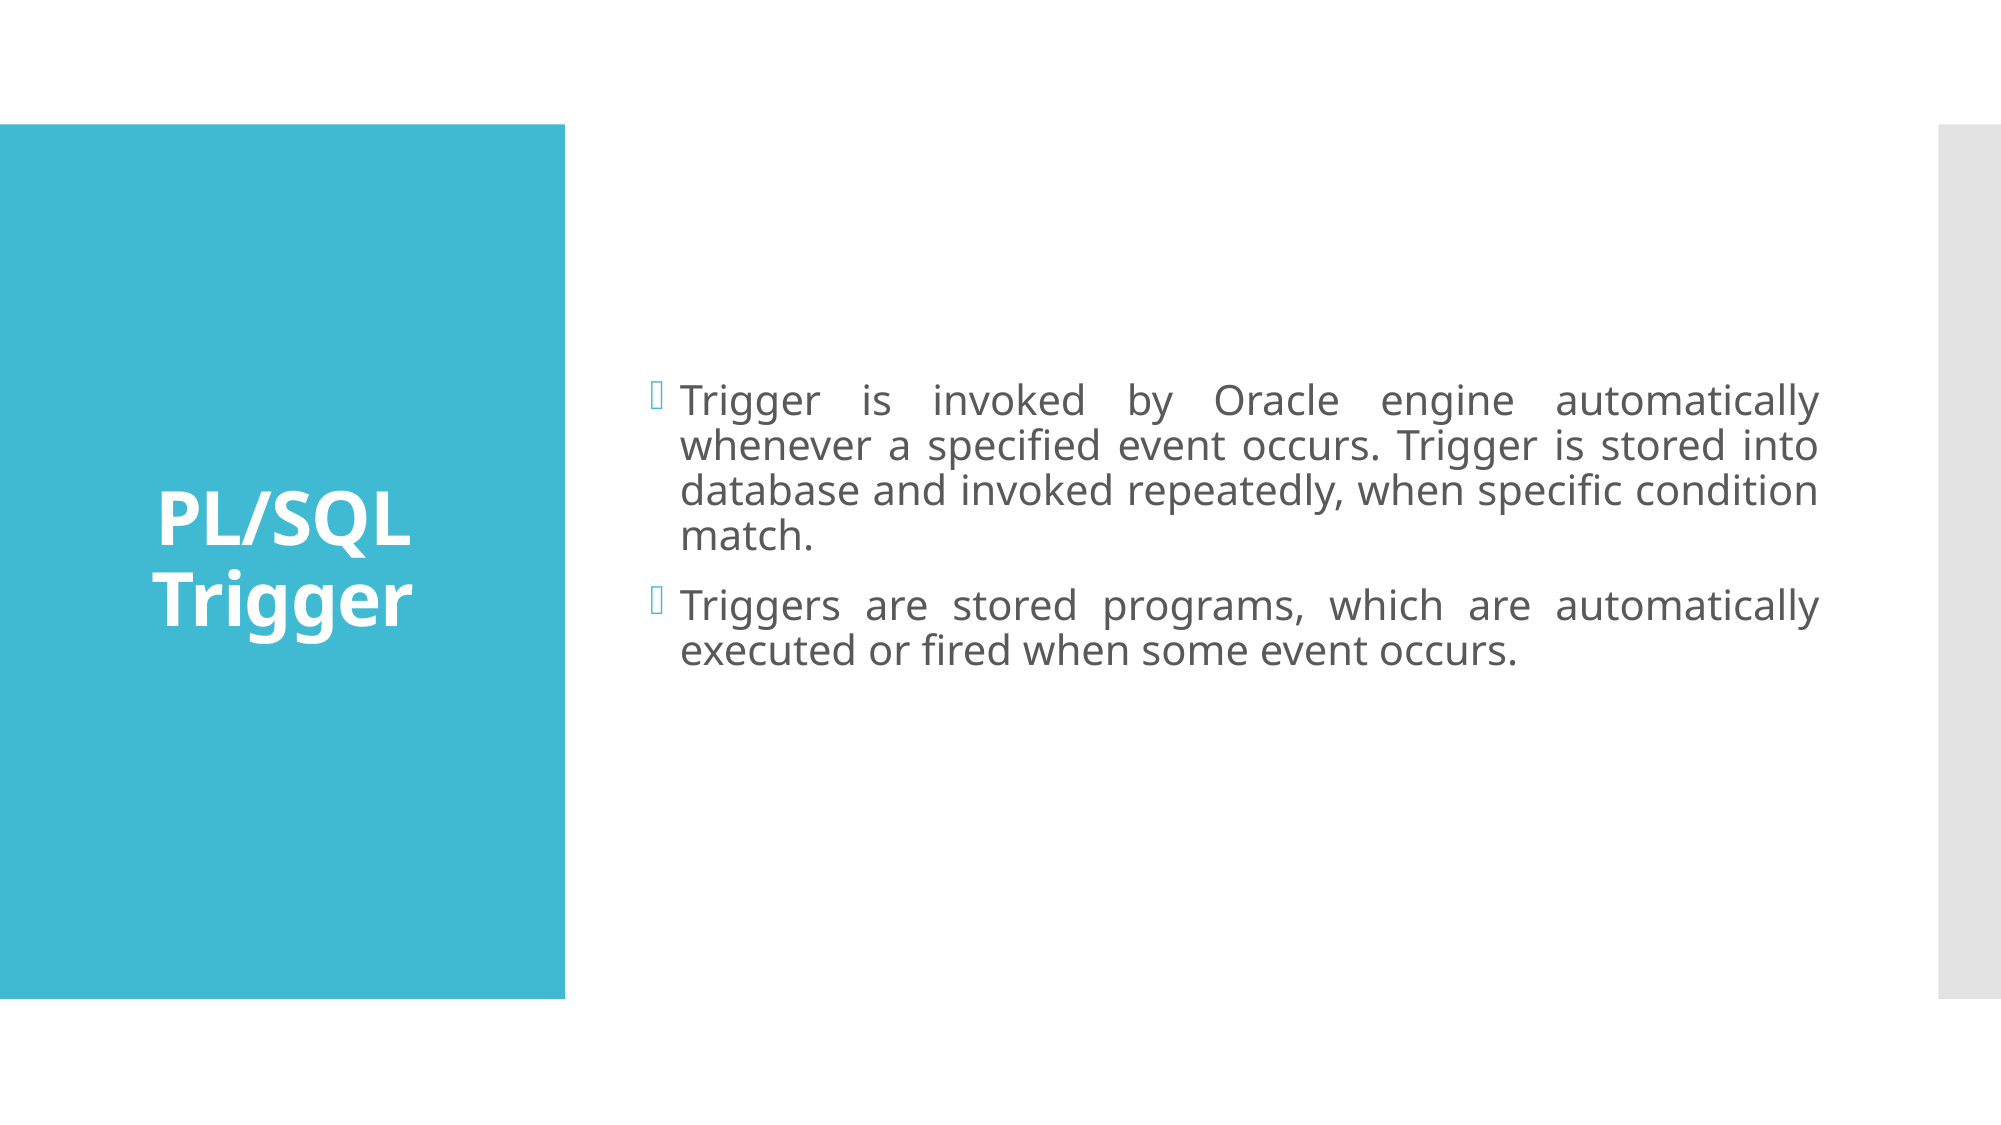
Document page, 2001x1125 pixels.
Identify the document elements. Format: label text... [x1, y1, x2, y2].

list Trigger is invoked by Oracle engine automatically whenever a specified event occurs. Trigger is stored into database and invoked repeatedly, when specific condition match. Triggers are stored programs, which are automatically executed or fired when some event occurs. [634, 141, 1835, 982]
title PL/SQL Trigger [41, 184, 525, 940]
